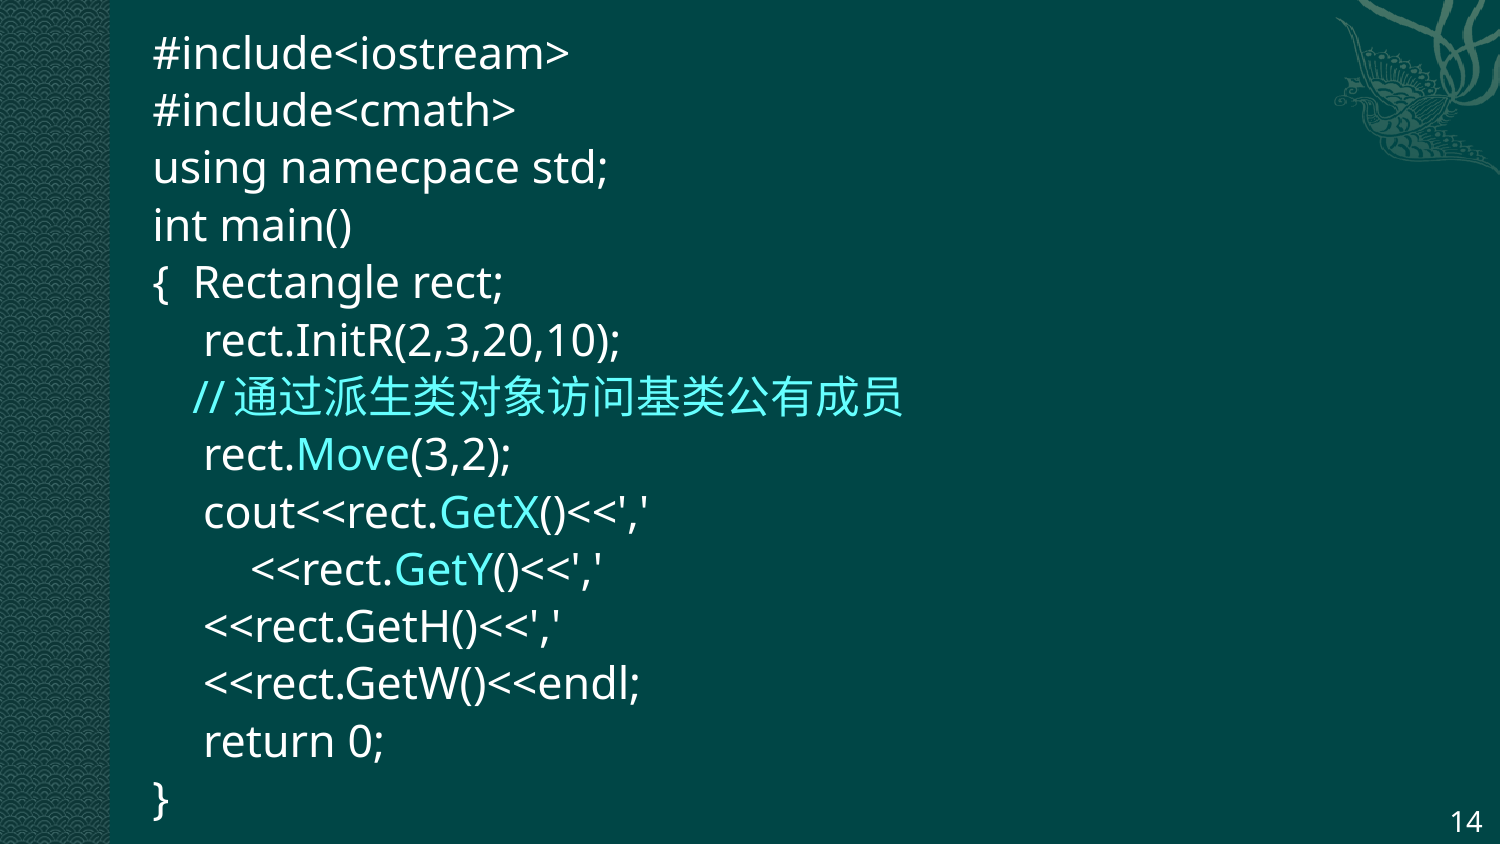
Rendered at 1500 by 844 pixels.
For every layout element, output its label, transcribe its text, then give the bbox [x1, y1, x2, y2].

picture [0, 0, 110, 844]
text_box 14 [1397, 795, 1498, 844]
list #include<iostream> #include<cmath> using namecpace std; int main() { Rectangle rect; rect.InitR(2,3,20,10); //通过派生类对象访问基类公有成员 rect.Move(3,2); cout<<rect.GetX()<<',' <<rect.GetY()<<',' <<rect.GetH()<<',' <<rect.GetW()<<endl; return 0; } [137, 23, 1438, 840]
